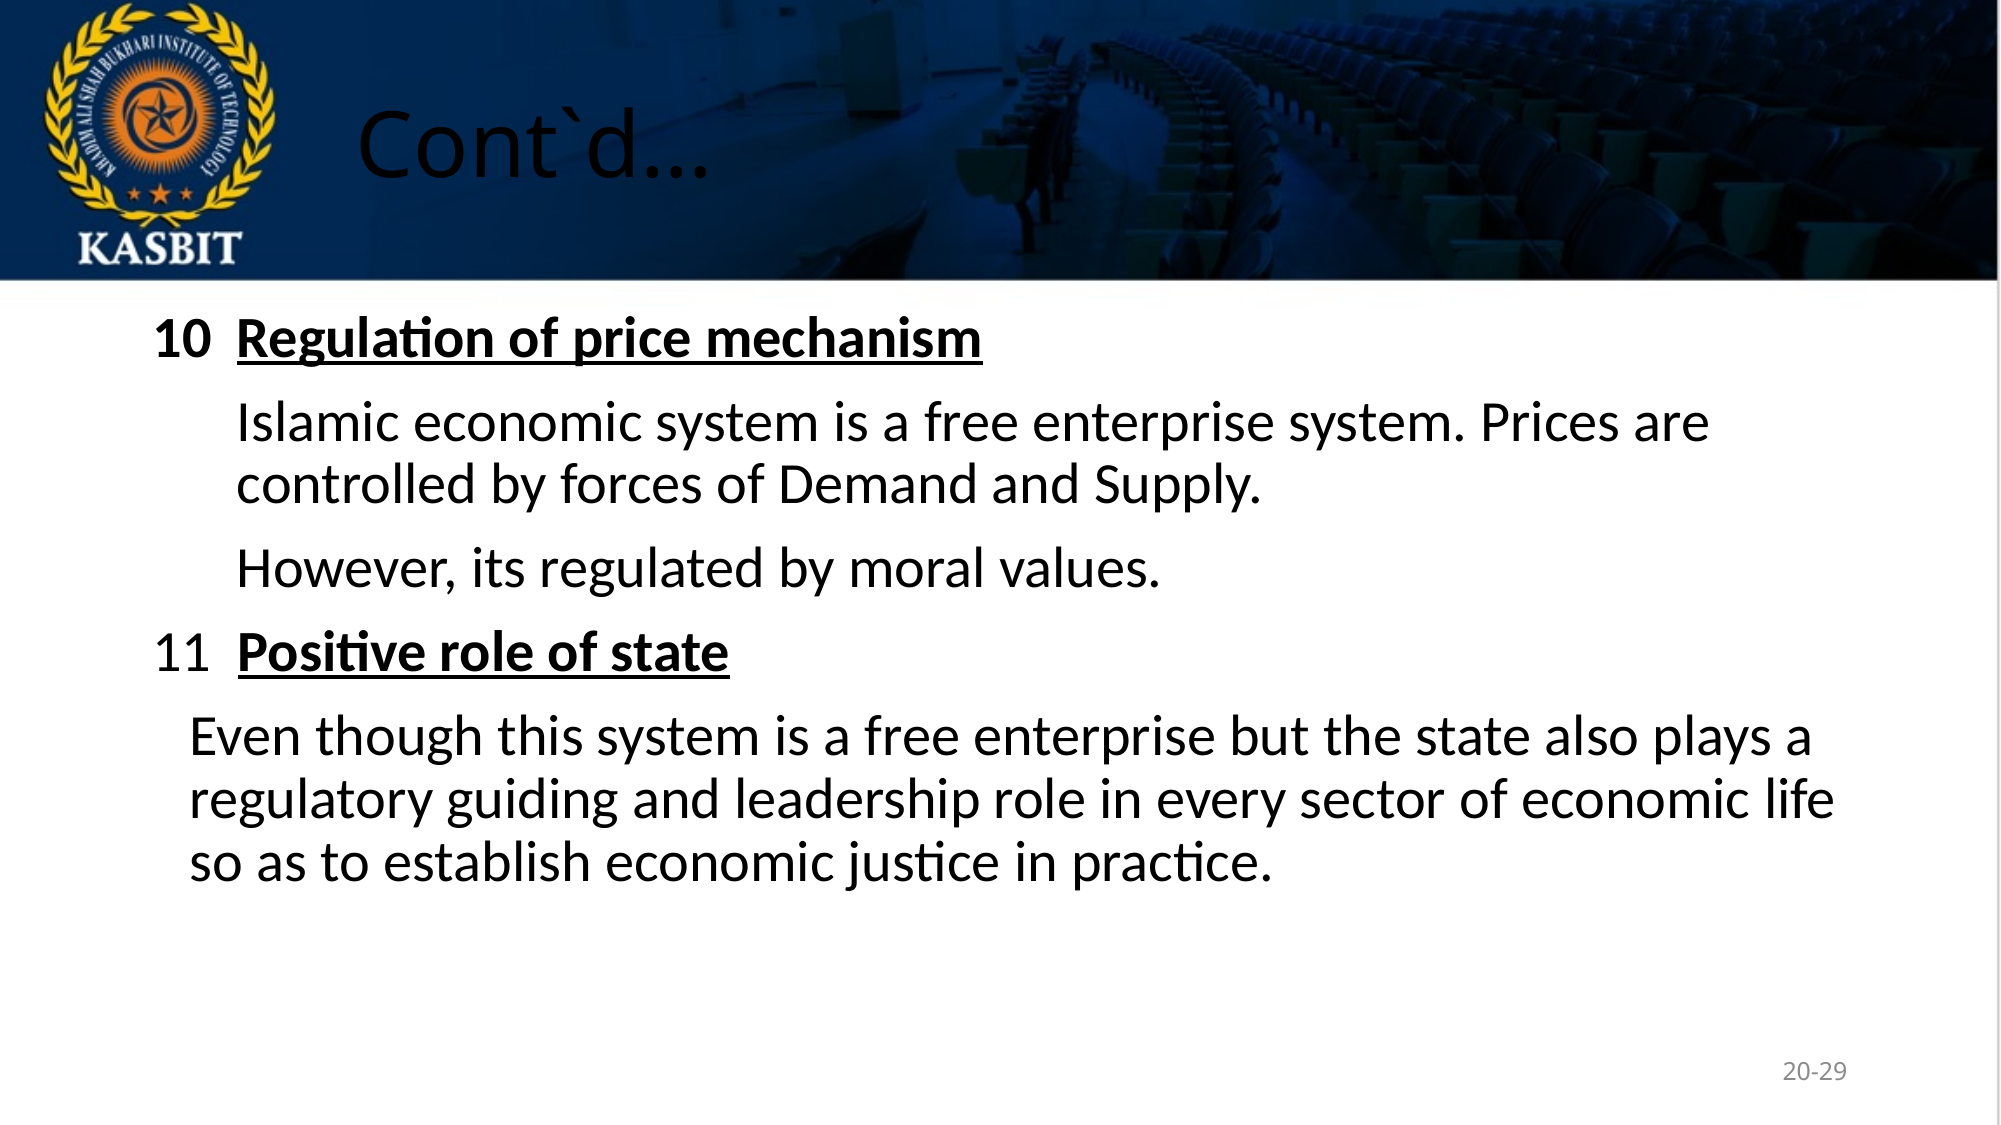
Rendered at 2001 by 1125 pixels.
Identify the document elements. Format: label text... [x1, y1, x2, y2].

list Regulation of price mechanism Islamic economic system is a free enterprise system. Prices are controlled by forces of Demand and Supply. However, its regulated by moral values. 11 Positive role of state Even though this system is a free enterprise but the state also plays a regulatory guiding and leadership role in every sector of economic life so as to establish economic justice in practice. [137, 299, 1863, 1014]
slide_number 20-29 [1412, 1042, 1863, 1103]
title Cont`d… [340, 39, 2000, 257]
picture [0, 0, 2001, 1125]
